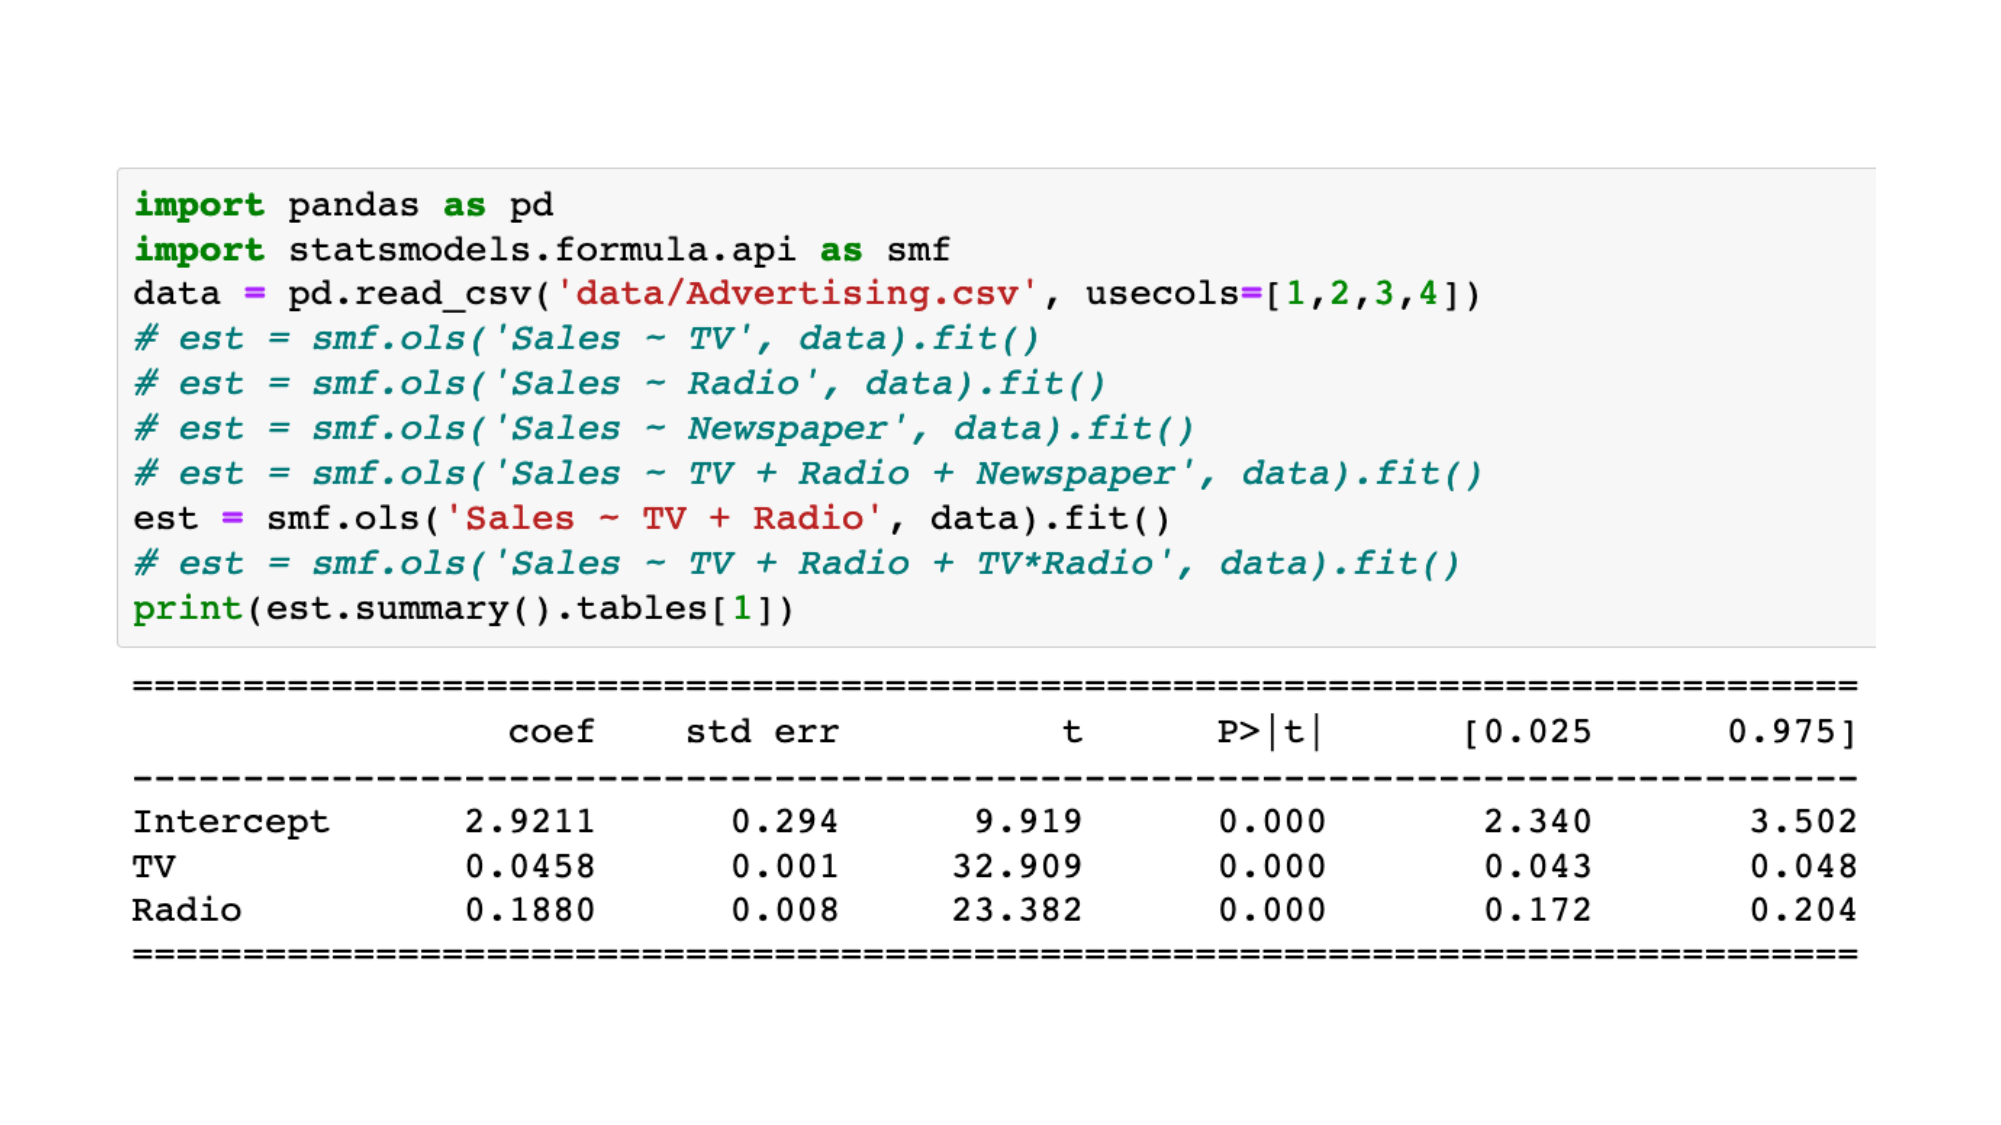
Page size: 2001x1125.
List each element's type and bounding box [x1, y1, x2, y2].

picture [101, 146, 1876, 979]
